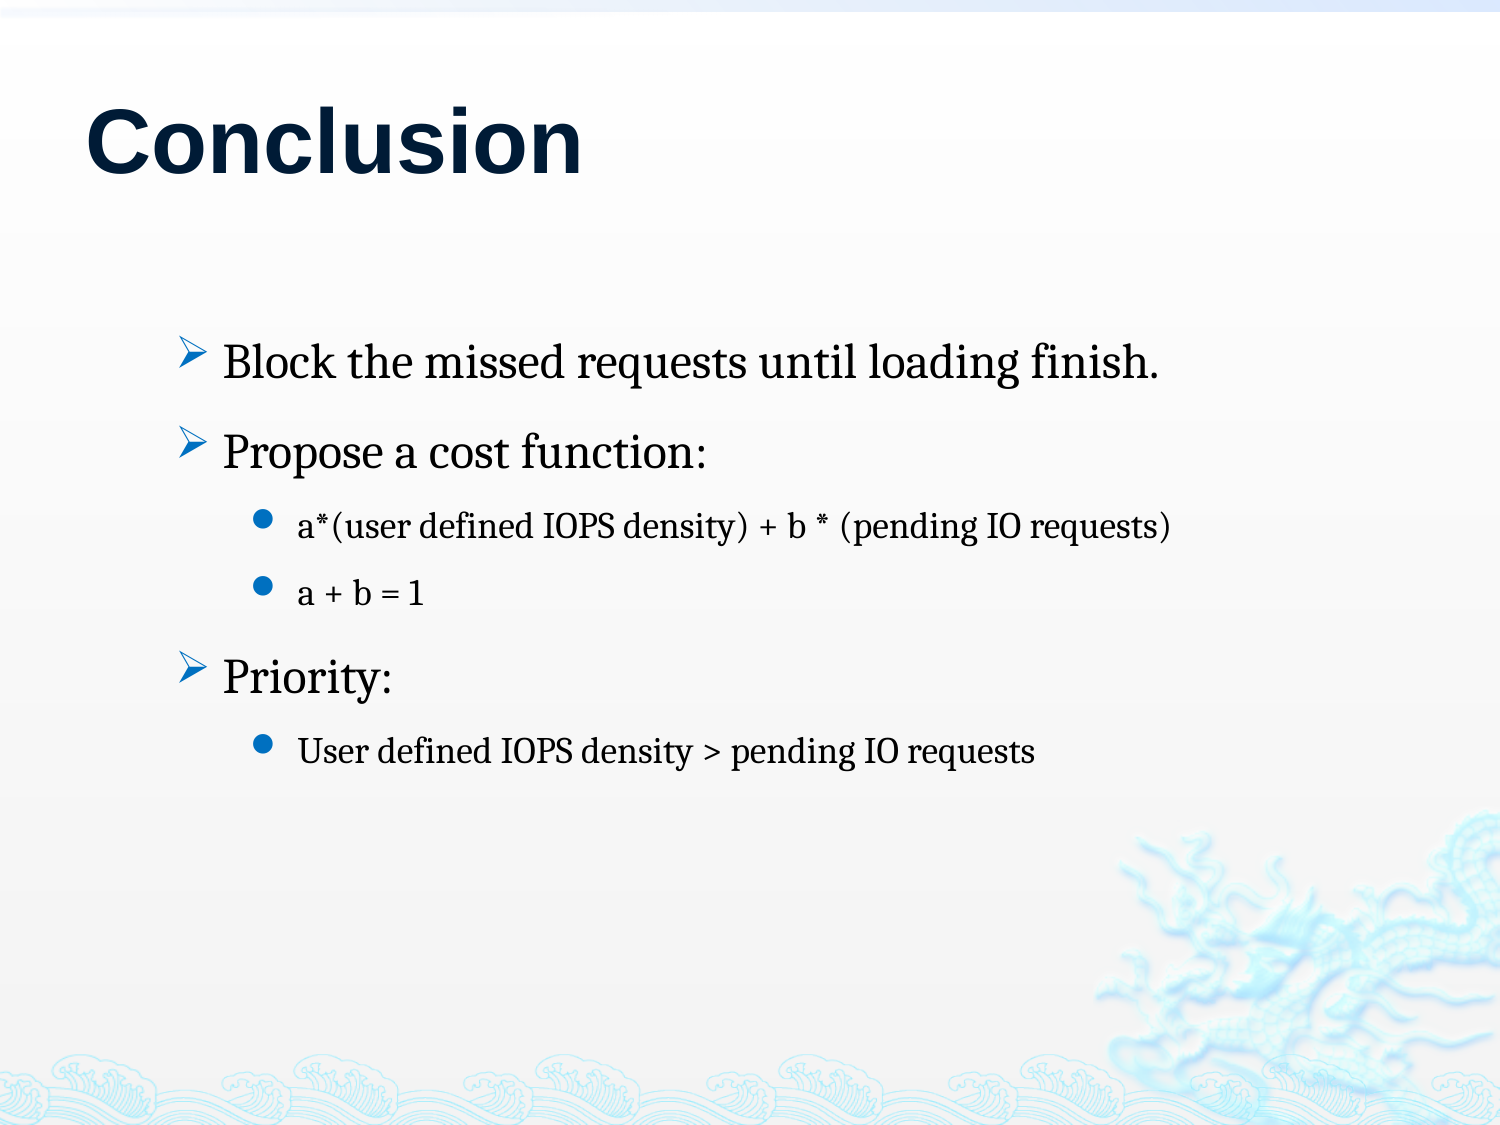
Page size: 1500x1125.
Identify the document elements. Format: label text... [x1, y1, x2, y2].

title Conclusion [71, 42, 1497, 231]
text_box Block the missed requests until loading finish. Propose a cost function: a*(user defined IOPS density) + b * (pending IO requests) a + b = 1 Priority: User defined IOPS density > pending IO requests [160, 290, 1189, 913]
